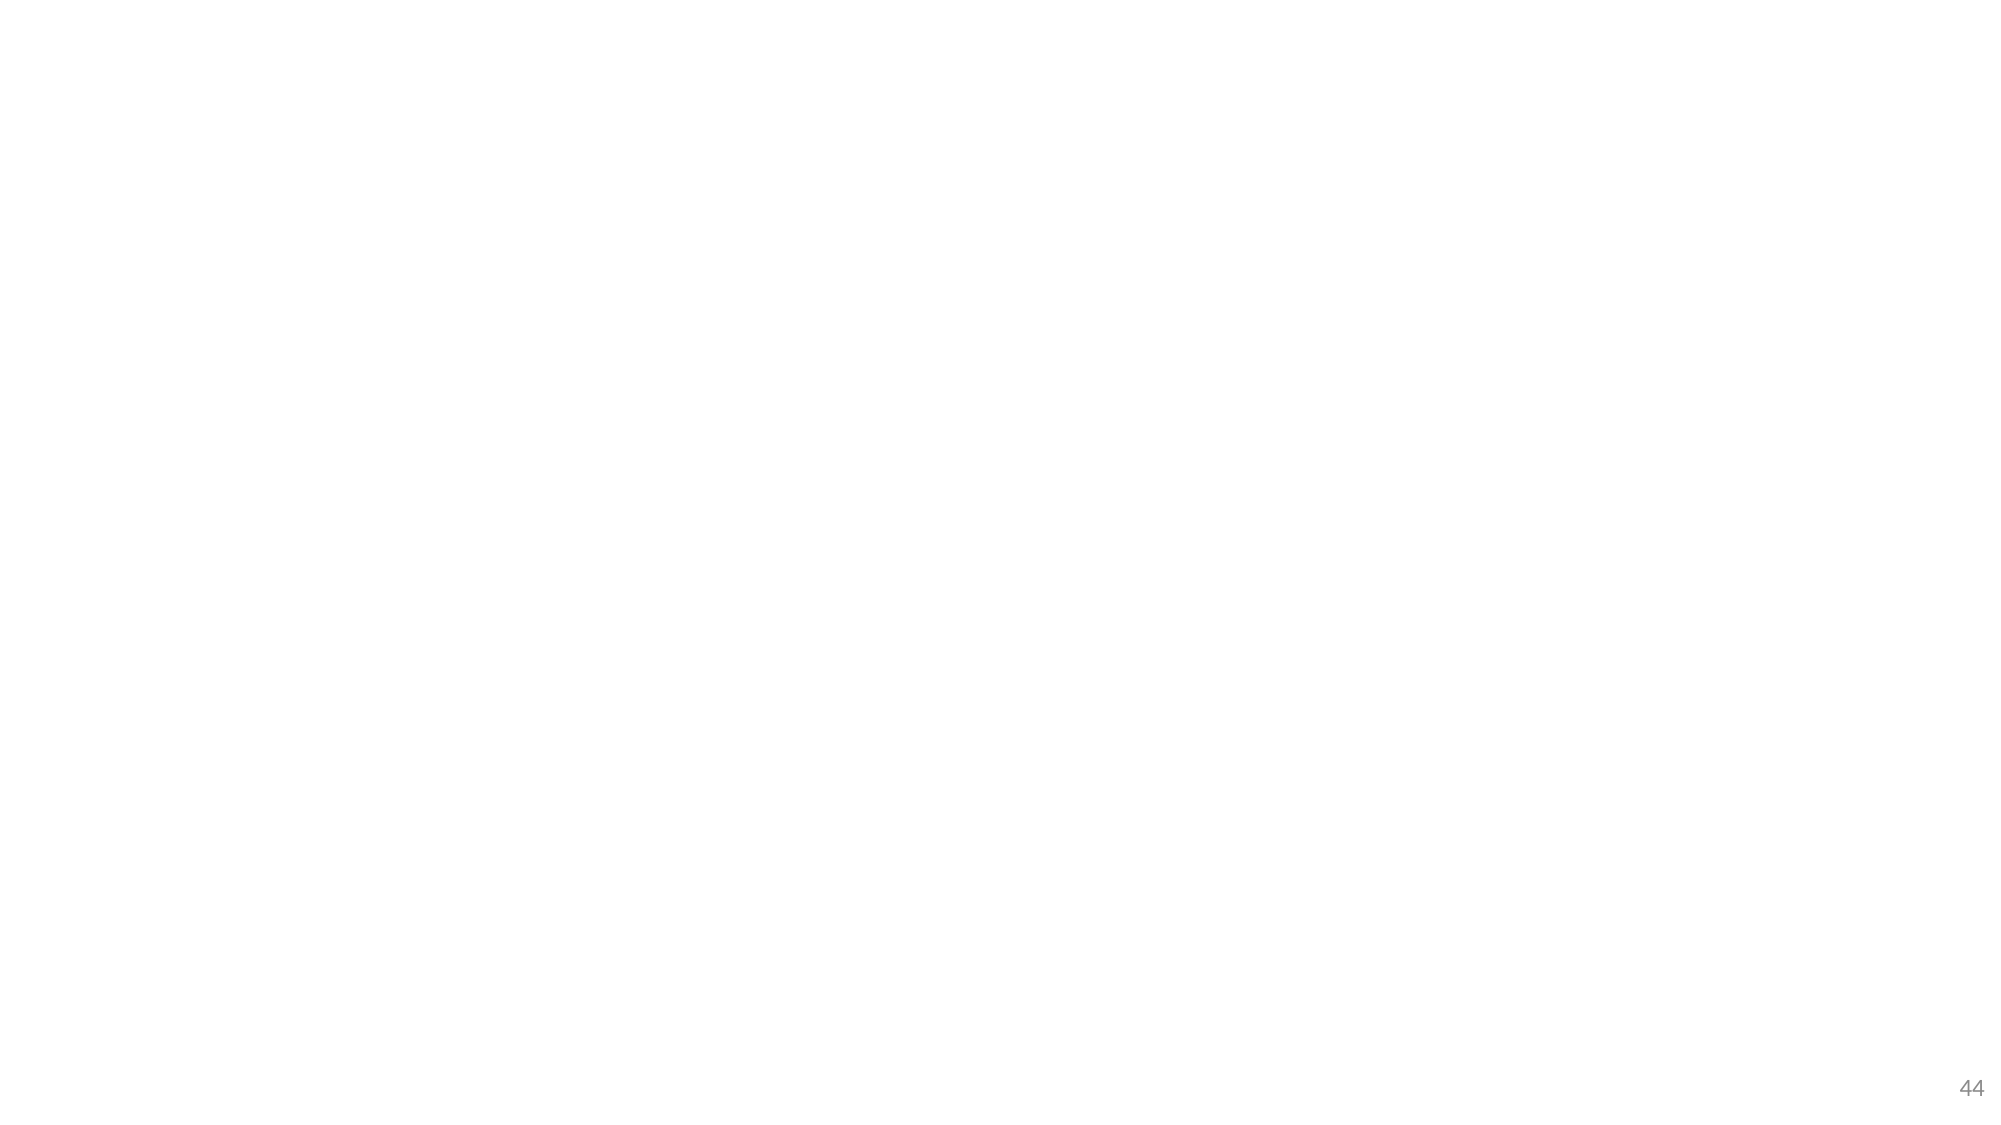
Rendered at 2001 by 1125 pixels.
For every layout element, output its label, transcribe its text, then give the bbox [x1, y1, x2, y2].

slide_number 44 [1916, 1056, 2000, 1117]
